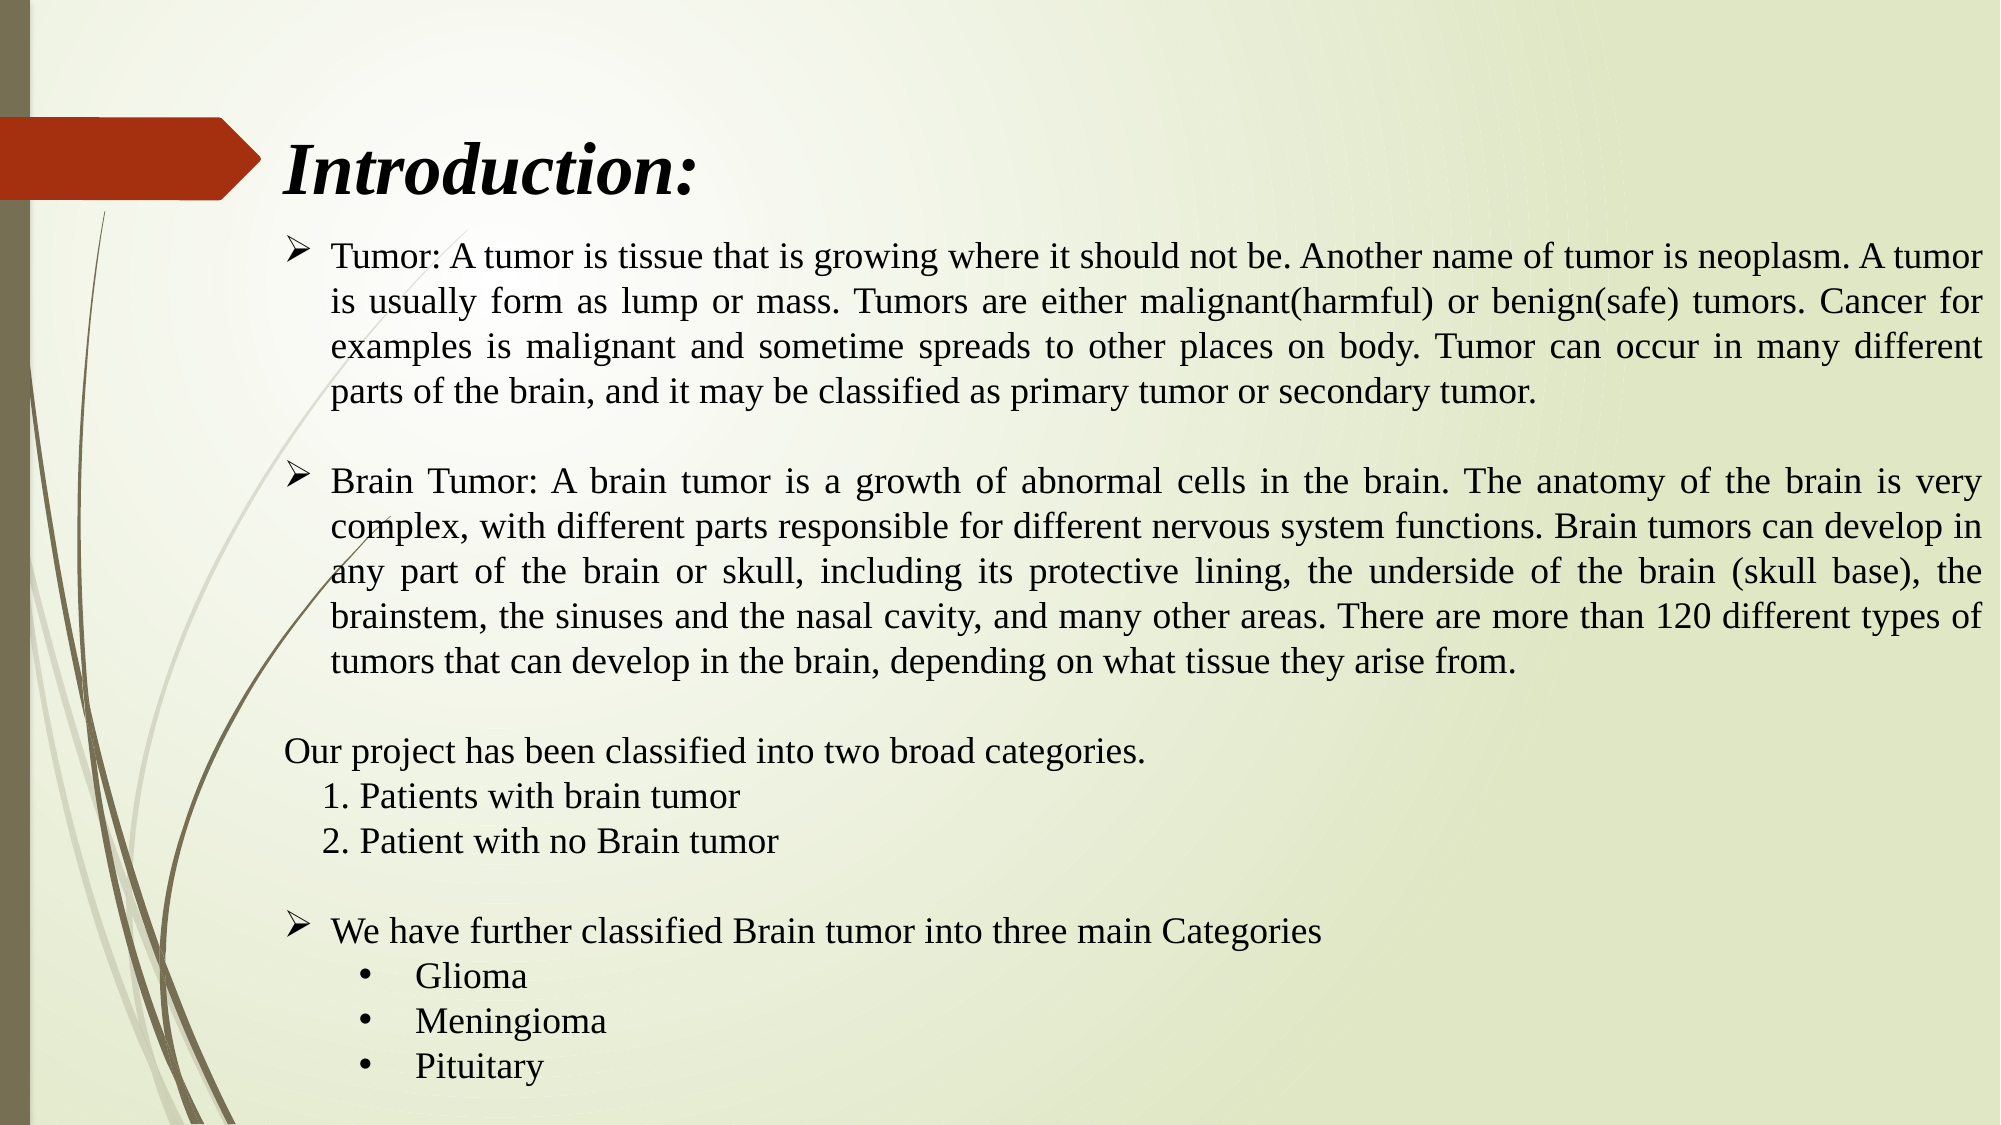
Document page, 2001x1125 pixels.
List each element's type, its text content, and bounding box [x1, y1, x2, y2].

text_box Tumor: A tumor is tissue that is growing where it should not be. Another name of tumor is neoplasm. A tumor is usually form as lump or mass. Tumors are either malignant(harmful) or benign(safe) tumors. Cancer for examples is malignant and sometime spreads to other places on body. Tumor can occur in many different parts of the brain, and it may be classified as primary tumor or secondary tumor. Brain Tumor: A brain tumor is a growth of abnormal cells in the brain. The anatomy of the brain is very complex, with different parts responsible for different nervous system functions. Brain tumors can develop in any part of the brain or skull, including its protective lining, the underside of the brain (skull base), the brainstem, the sinuses and the nasal cavity, and many other areas. There are more than 120 different types of tumors that can develop in the brain, depending on what tissue they arise from. Our project has been classified into two broad categories. 1. Patients with brain tumor 2. Patient with no Brain tumor We have further classified Brain tumor into three main Categories Glioma Meningioma Pituitary [269, 178, 2000, 1125]
text_box Introduction: [269, 111, 905, 217]
